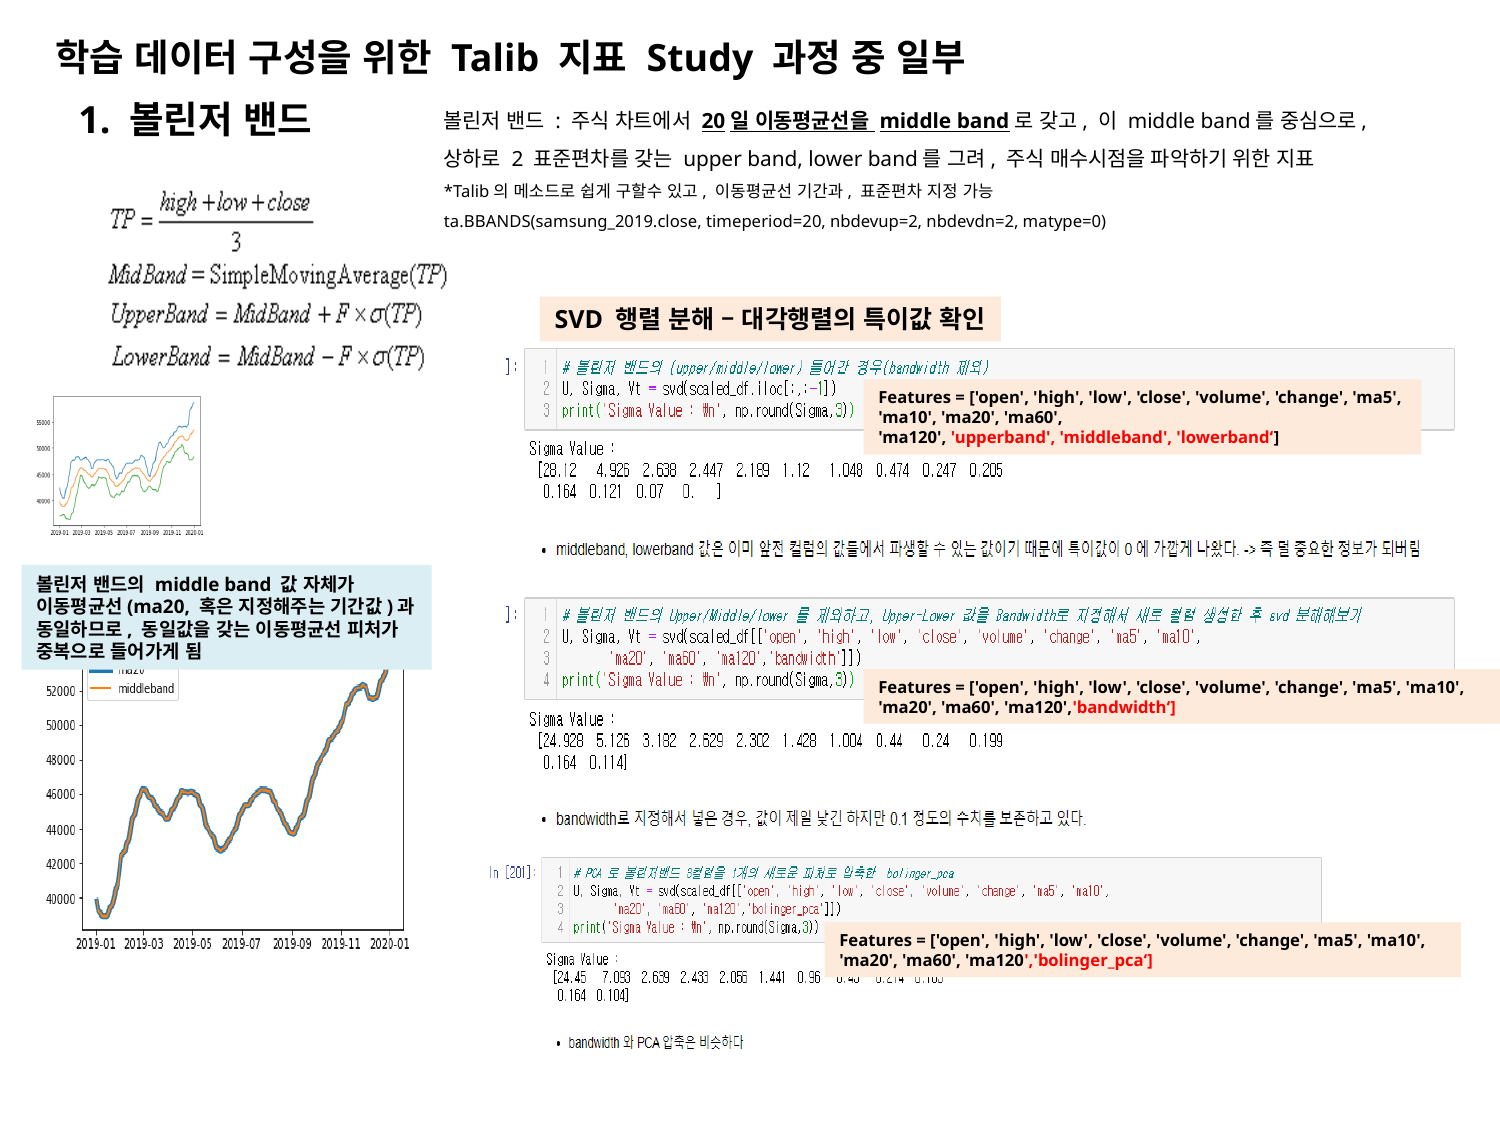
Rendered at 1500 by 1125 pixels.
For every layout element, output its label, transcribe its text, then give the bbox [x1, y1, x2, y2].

text_box 학습 데이터 구성을 위한 Talib 지표 Study 과정 중 일부 [40, 26, 981, 86]
text_box 1. 볼린저 밴드 [63, 88, 328, 149]
text_box 볼린저 밴드 : 주식 차트에서 20일 이동평균선을 middle band로 갖고, 이 middle band를 중심으로, 상하로 2 표준편차를 갖는 upper band, lower band를 그려, 주식 매수시점을 파악하기 위한 지표 *Talib의 메소드로 쉽게 구할수 있고, 이동평균선 기간과, 표준편차 지정 가능 ta.BBANDS(samsung_2019.close, timeperiod=20, nbdevup=2, nbdevdn=2, matype=0) [429, 88, 1404, 238]
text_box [505, 296, 1500, 852]
picture [30, 170, 521, 380]
text_box 볼린저 밴드의 middle band 값 자체가 이동평균선(ma20, 혹은 지정해주는 기간값)과 동일하므로, 동일값을 갖는 이동평균선 피처가 중복으로 들어가게 됨 [21, 564, 432, 670]
text_box Features = ['open', 'high', 'low', 'close', 'volume', 'change', 'ma5', 'ma10', 'ma20', 'ma60', 'ma120','bolinger_pca‘] [1333, 922, 1461, 978]
picture [29, 635, 435, 959]
picture [482, 850, 1328, 1061]
picture [29, 392, 209, 542]
